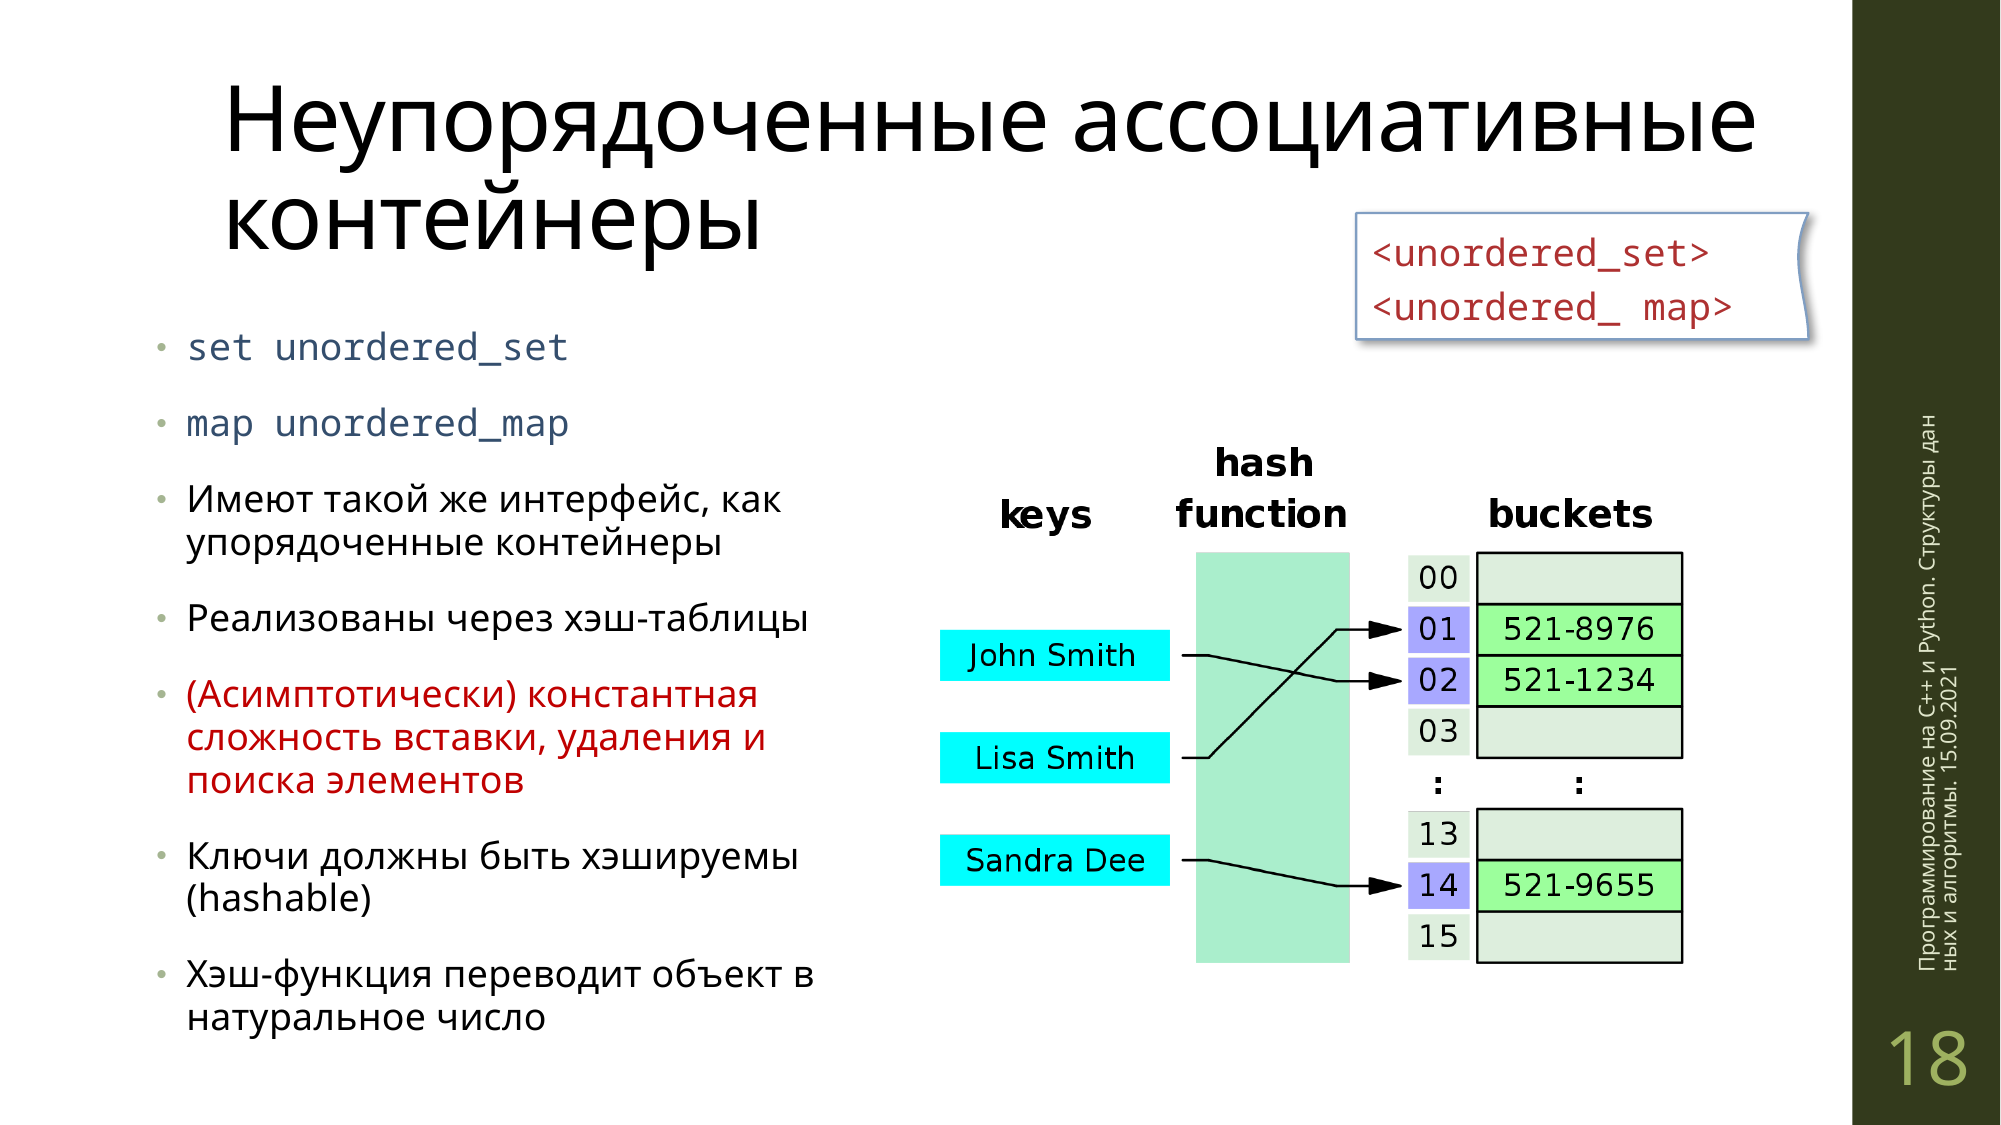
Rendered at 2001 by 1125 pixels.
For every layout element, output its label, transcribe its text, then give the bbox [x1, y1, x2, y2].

title Неупорядоченные ассоциативные контейнеры [206, 60, 1797, 278]
slide_number 18 [1852, 1012, 2000, 1110]
footer Программирование на C++ и Python. Структуры данных и алгоритмы. 15.09.2021 [1897, 400, 1958, 988]
picture [914, 399, 1720, 988]
text_box <unordered_set> <unordered_ map> [1354, 211, 1810, 341]
